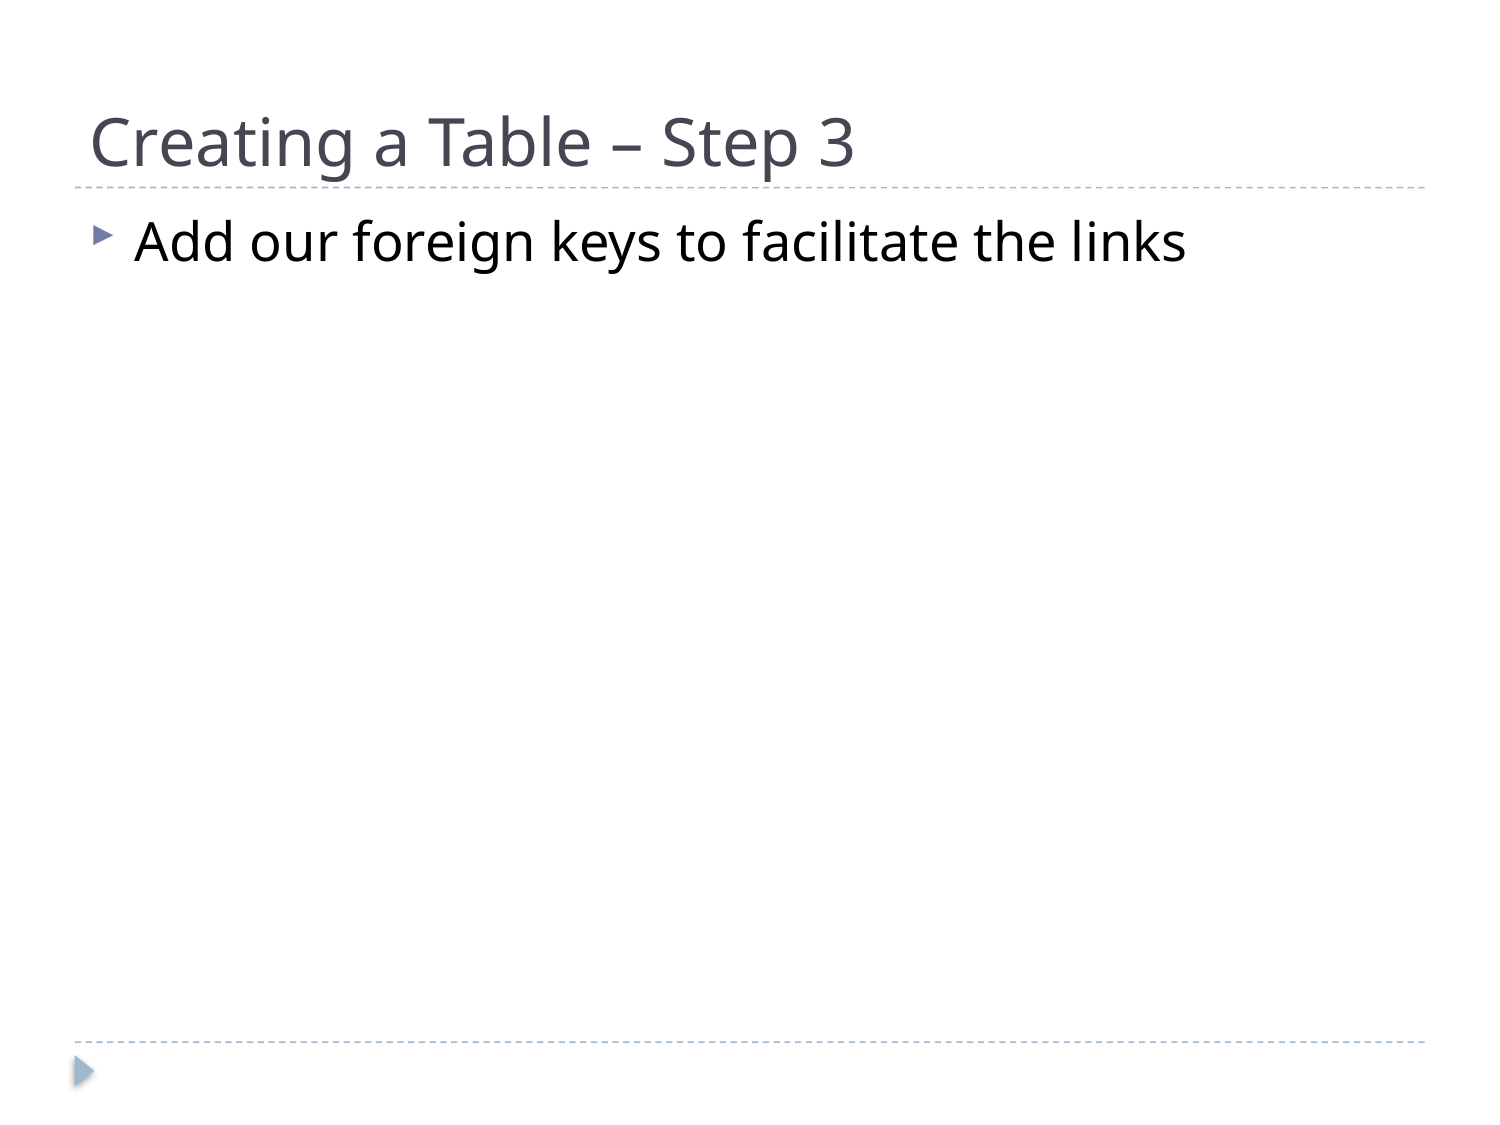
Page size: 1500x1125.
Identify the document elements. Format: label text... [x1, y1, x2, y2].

list Add our foreign keys to facilitate the links [75, 200, 1425, 1010]
title Creating a Table – Step 3 [75, 24, 1425, 188]
